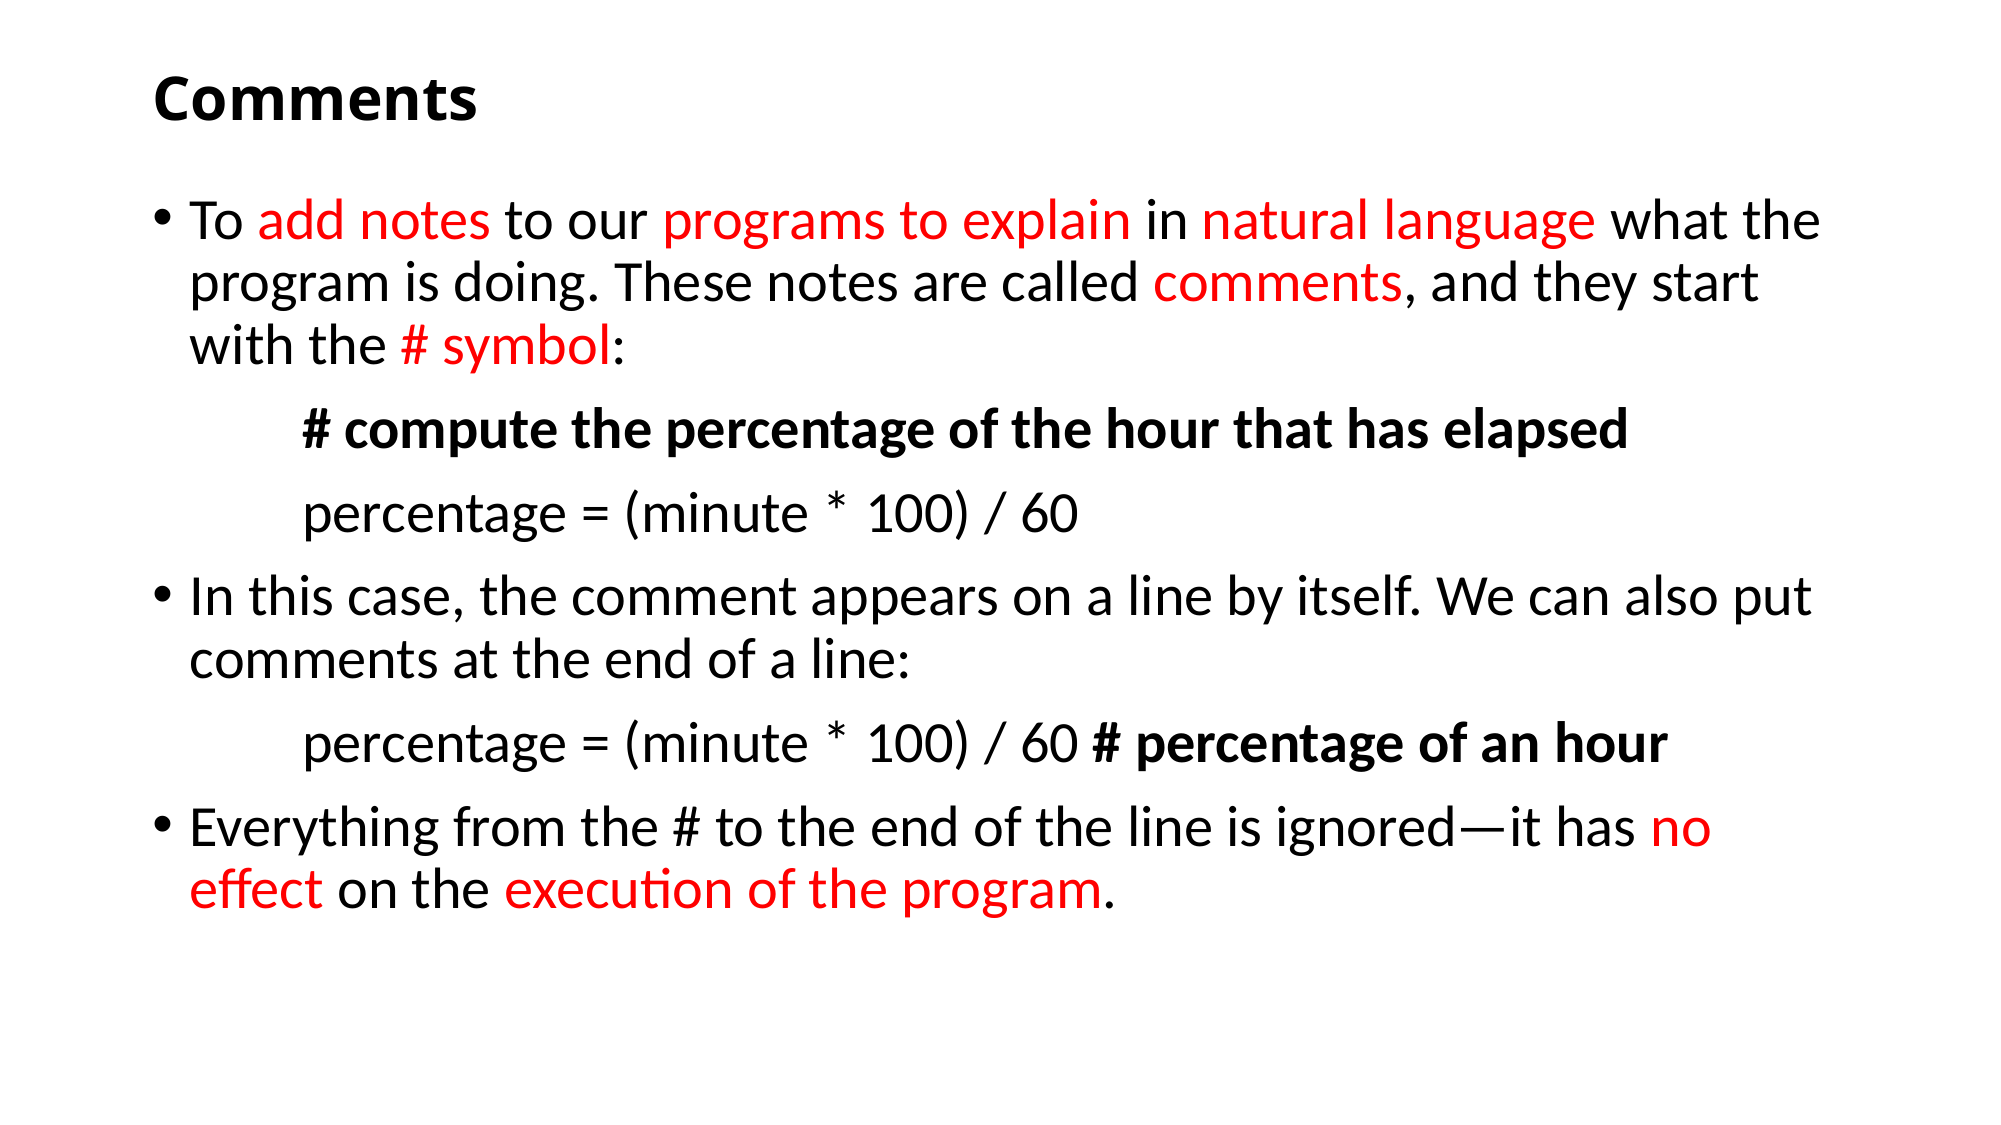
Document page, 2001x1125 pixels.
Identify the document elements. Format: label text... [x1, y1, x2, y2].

list To add notes to our programs to explain in natural language what the program is doing. These notes are called comments, and they start with the # symbol: # compute the percentage of the hour that has elapsed percentage = (minute * 100) / 60 In this case, the comment appears on a line by itself. We can also put comments at the end of a line: percentage = (minute * 100) / 60 # percentage of an hour Everything from the # to the end of the line is ignored—it has no effect on the execution of the program. [137, 181, 1863, 985]
title Comments [137, 59, 1863, 141]
